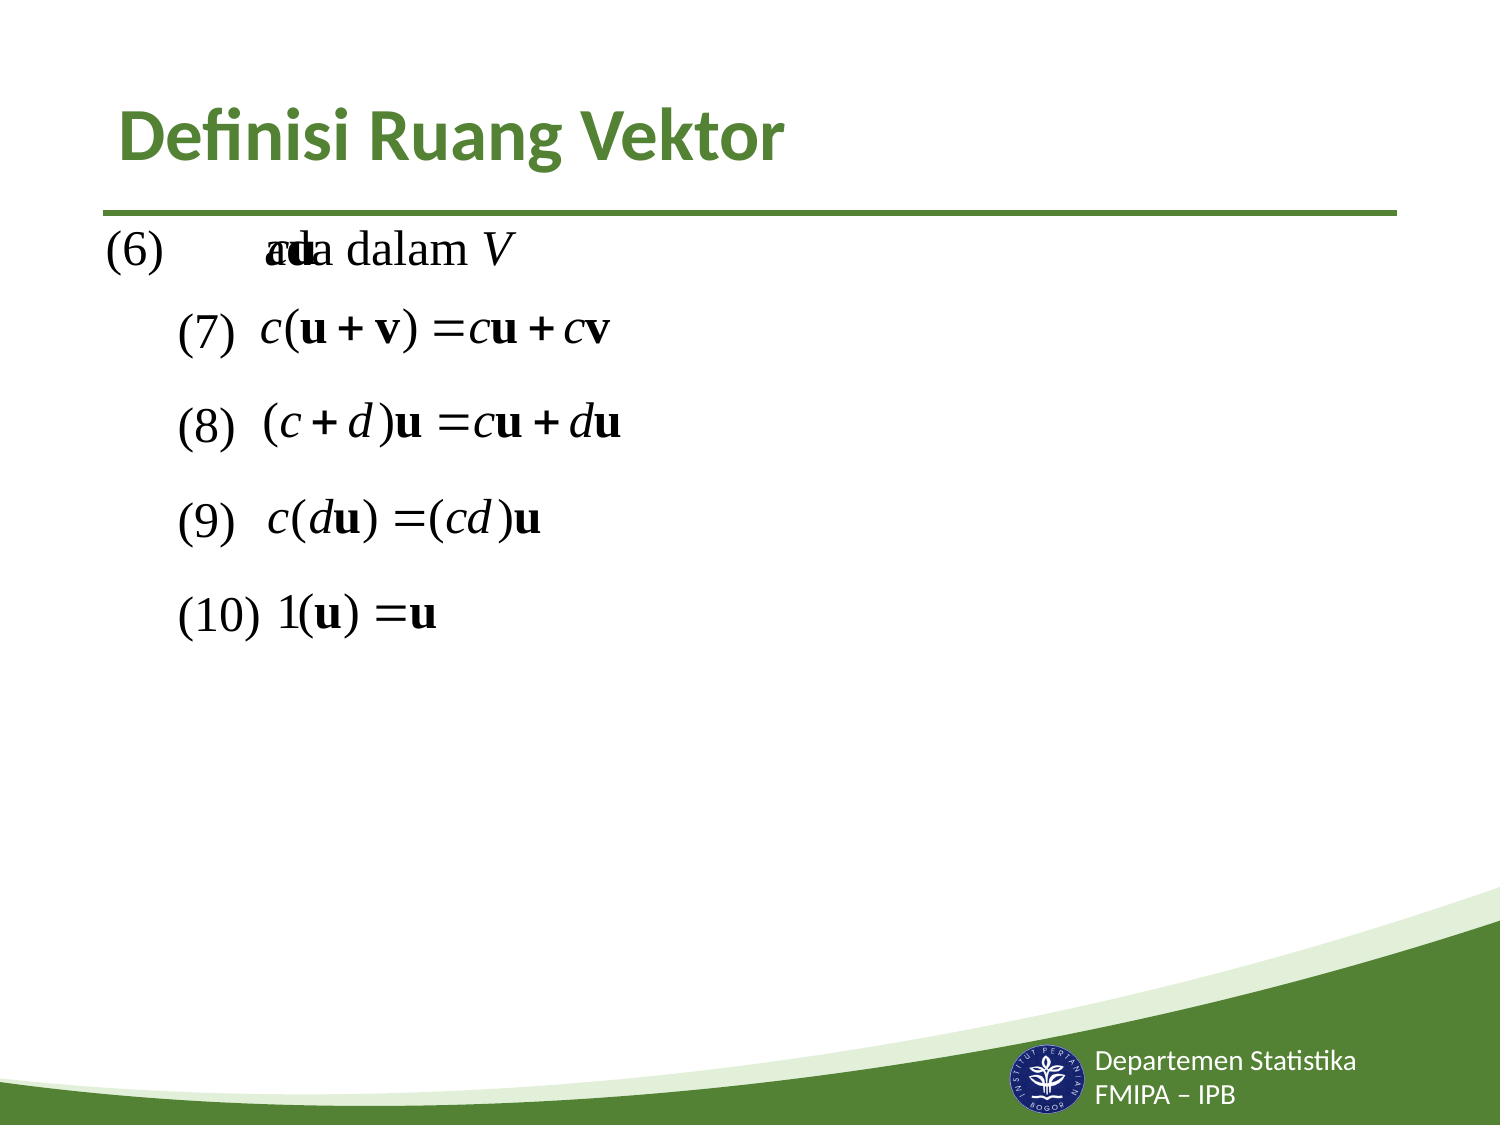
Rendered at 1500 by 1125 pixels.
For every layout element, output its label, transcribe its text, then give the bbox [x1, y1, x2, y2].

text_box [253, 297, 622, 365]
text_box (7) [162, 290, 943, 366]
text_box (10) [162, 573, 943, 649]
title Definisi Ruang Vektor [103, 59, 1397, 214]
text_box (6) ada dalam V [90, 207, 871, 283]
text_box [255, 391, 632, 459]
picture [1009, 1044, 1085, 1114]
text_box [260, 232, 328, 277]
text_box (9) [162, 479, 943, 555]
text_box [260, 487, 551, 554]
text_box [274, 582, 447, 649]
text_box (8) [162, 385, 943, 461]
